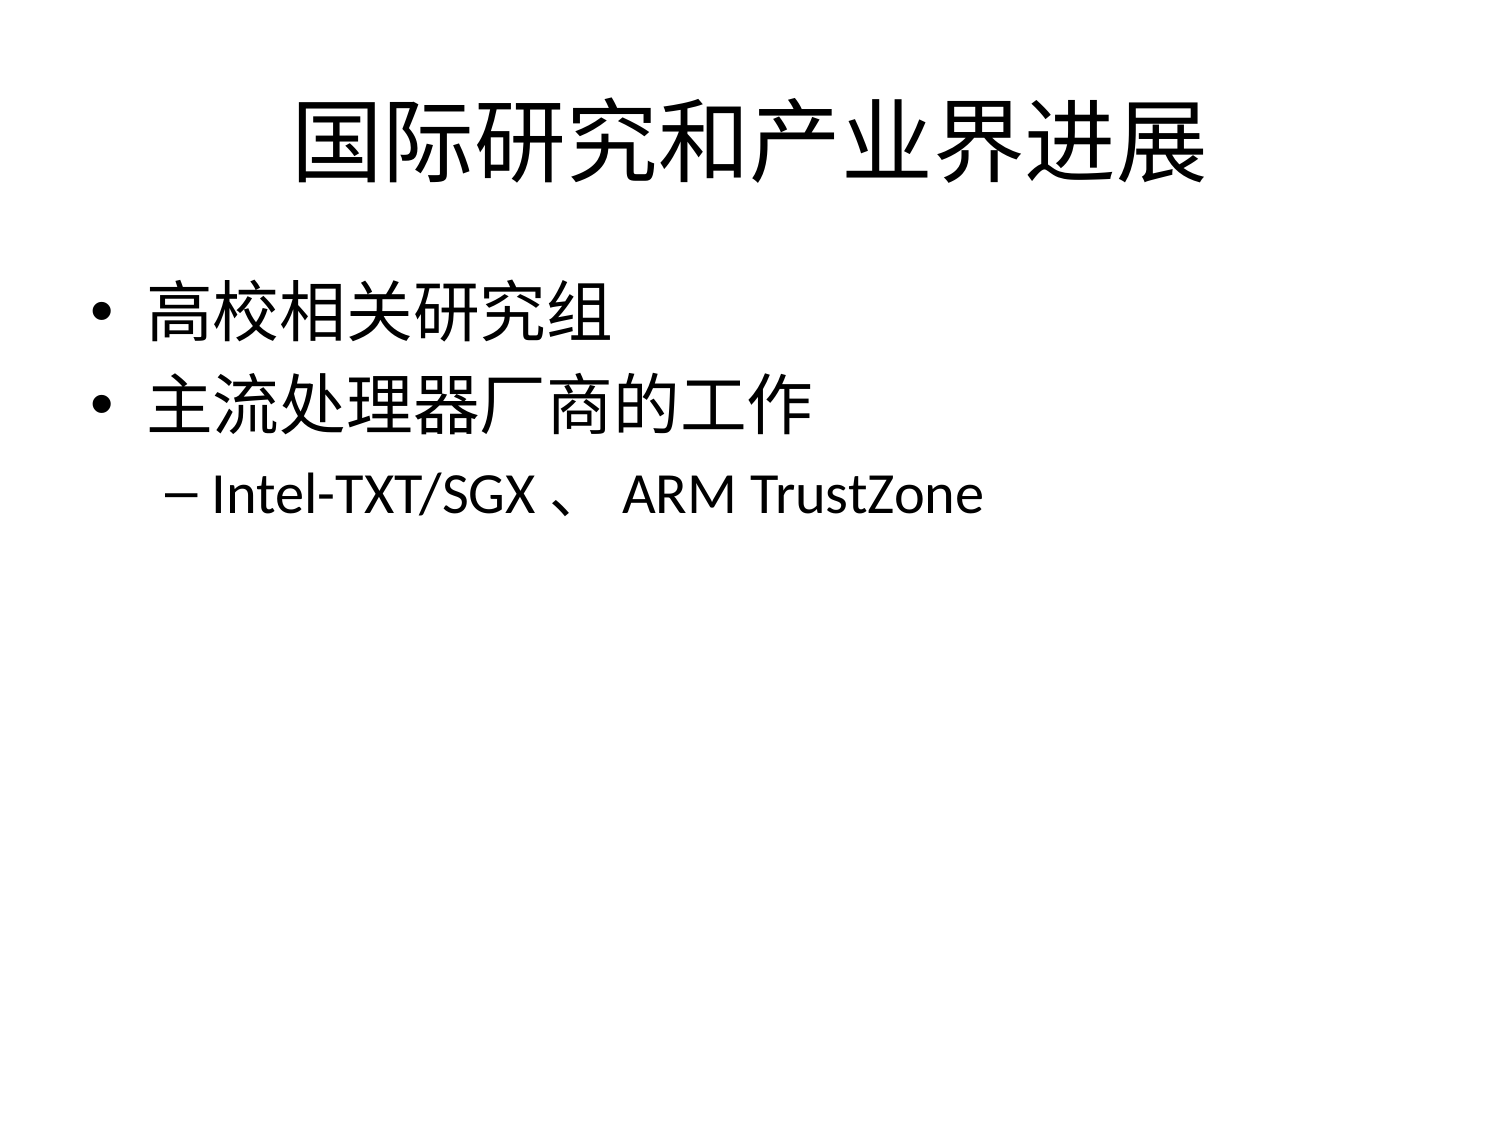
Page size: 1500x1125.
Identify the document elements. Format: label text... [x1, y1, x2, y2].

list 高校相关研究组 主流处理器厂商的工作 Intel-TXT/SGX、ARM TrustZone [75, 262, 1425, 1005]
title 国际研究和产业界进展 [75, 45, 1425, 233]
